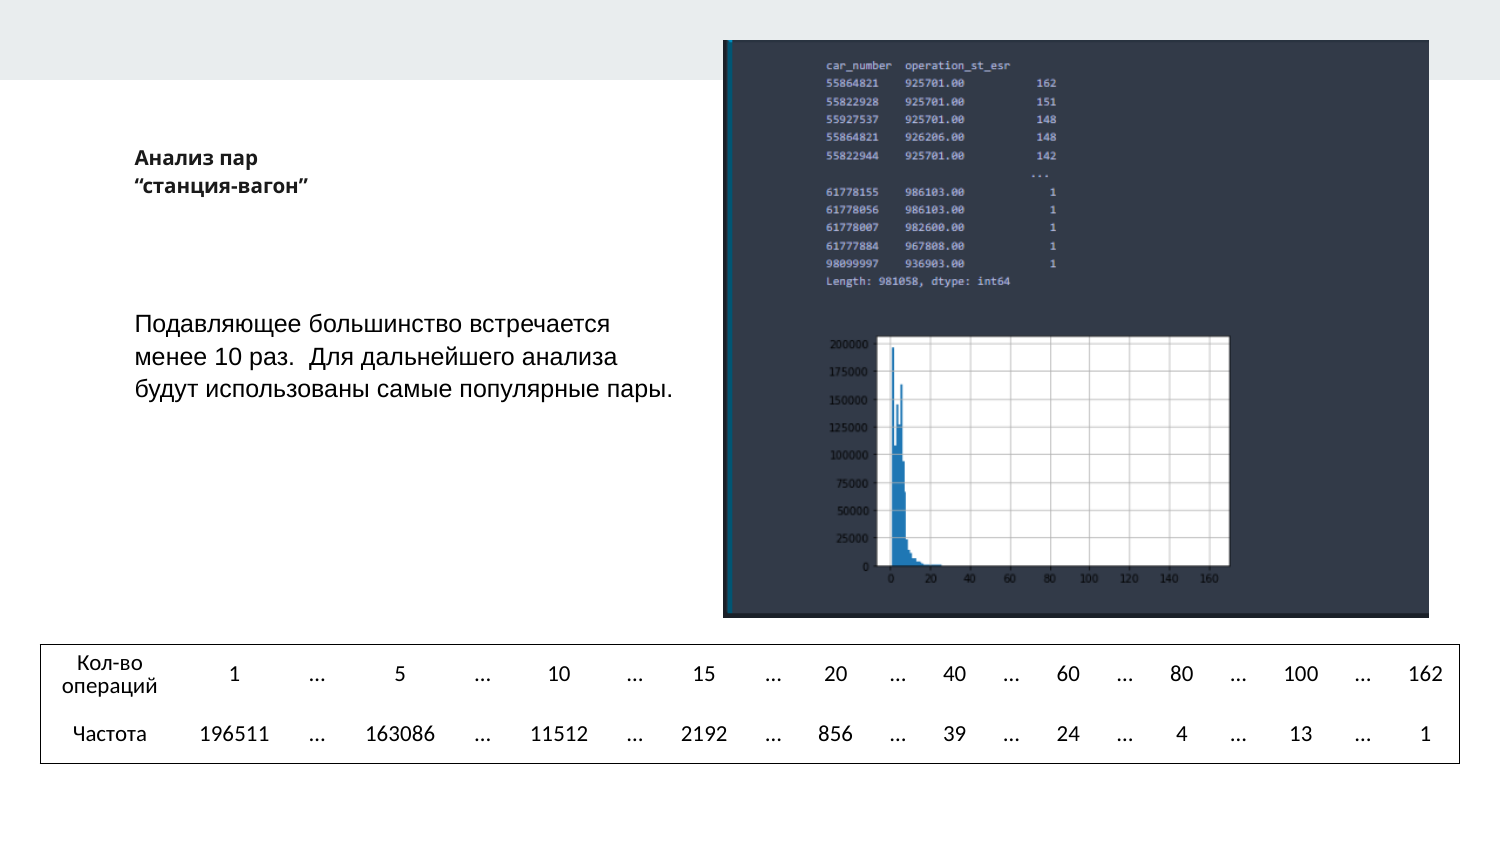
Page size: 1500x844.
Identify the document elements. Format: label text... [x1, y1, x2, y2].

table_header 5 [346, 645, 455, 707]
table_header 80 [1154, 645, 1210, 707]
table_header 1 [180, 645, 289, 707]
table_cell 2192 [664, 707, 745, 763]
title Анализ пар “станция-вагон” [119, 128, 717, 217]
table_header … [1097, 645, 1154, 707]
table_header Кол-во операций [41, 645, 180, 707]
table_cell 4 [1154, 707, 1210, 763]
table_cell 1 [1392, 707, 1459, 763]
list Подавляющее большинство встречается менее 10 раз. Для дальнейшего анализа будут использованы самые популярные пары. [119, 290, 691, 619]
table_cell … [1210, 707, 1267, 763]
table_header … [870, 645, 927, 707]
table_cell 13 [1267, 707, 1335, 763]
picture [722, 40, 1429, 619]
table_cell Частота [41, 707, 180, 763]
table_cell 856 [802, 707, 870, 763]
table_header … [745, 645, 802, 707]
table_cell 39 [927, 707, 983, 763]
table_cell 196511 [180, 707, 289, 763]
table_cell 163086 [346, 707, 455, 763]
table_header … [1335, 645, 1392, 707]
table_header 60 [1040, 645, 1097, 707]
table_header 15 [664, 645, 745, 707]
table_cell … [607, 707, 664, 763]
table_header 100 [1267, 645, 1335, 707]
table_header … [1210, 645, 1267, 707]
table_cell … [983, 707, 1040, 763]
table_cell … [1097, 707, 1154, 763]
table_cell … [289, 707, 346, 763]
table_cell … [745, 707, 802, 763]
table_header … [455, 645, 511, 707]
table_header 10 [511, 645, 607, 707]
table_header … [607, 645, 664, 707]
table_cell … [455, 707, 511, 763]
table_header … [983, 645, 1040, 707]
table_header 40 [927, 645, 983, 707]
table_cell 24 [1040, 707, 1097, 763]
table_header 20 [802, 645, 870, 707]
table_cell … [870, 707, 927, 763]
table_header 162 [1392, 645, 1459, 707]
table_header … [289, 645, 346, 707]
table_cell … [1335, 707, 1392, 763]
table_cell 11512 [511, 707, 607, 763]
